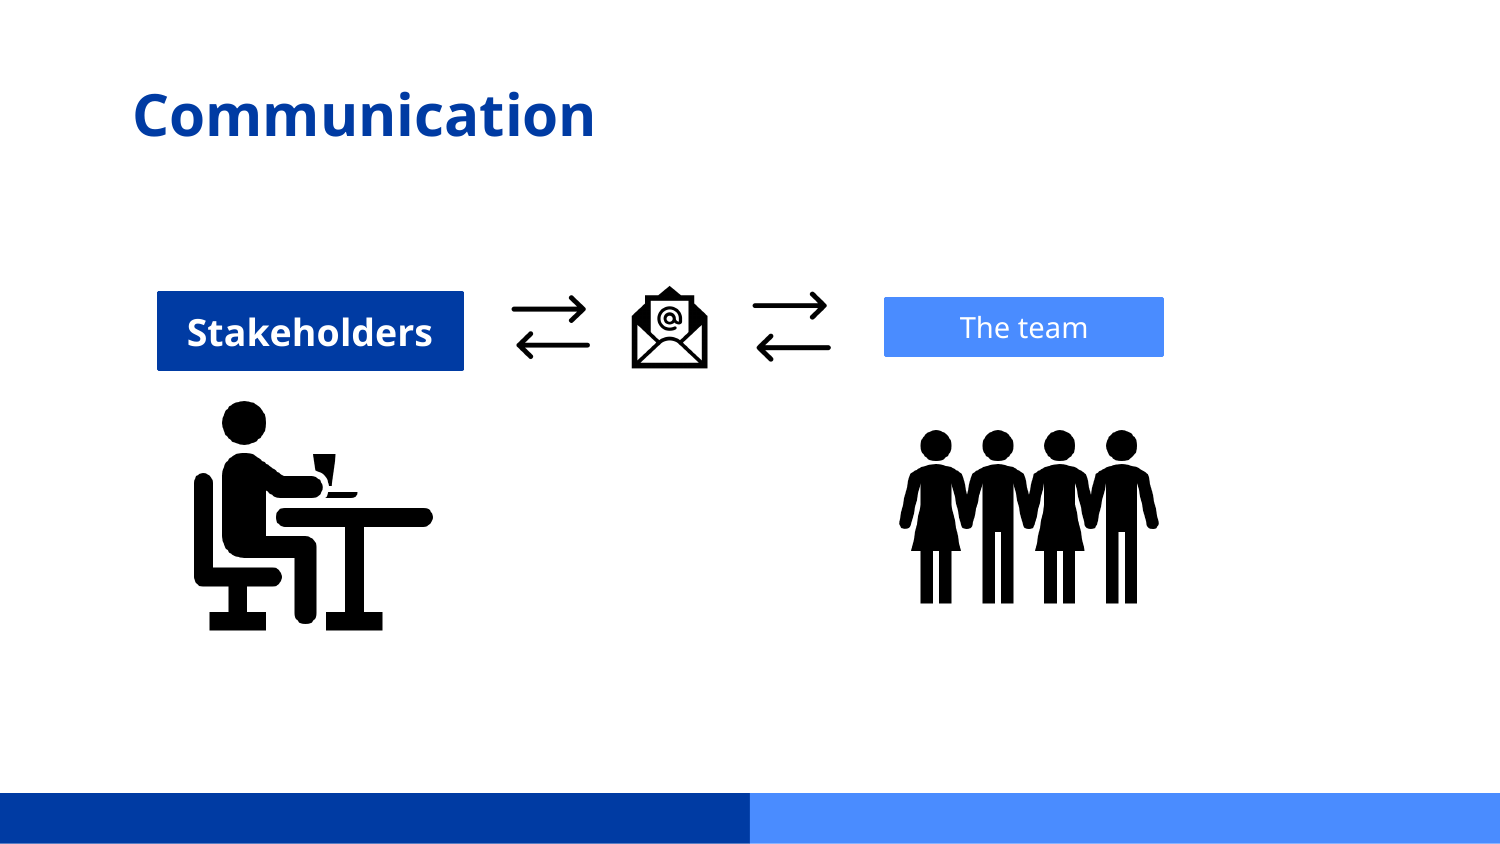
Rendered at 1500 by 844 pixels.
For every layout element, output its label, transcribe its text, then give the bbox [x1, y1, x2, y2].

picture [162, 368, 465, 671]
text_box The team [885, 298, 1163, 356]
picture [508, 269, 593, 385]
picture [624, 282, 715, 372]
picture [880, 367, 1177, 665]
picture [749, 266, 834, 387]
text_box Stakeholders [158, 292, 463, 370]
title Communication [117, 62, 1383, 217]
